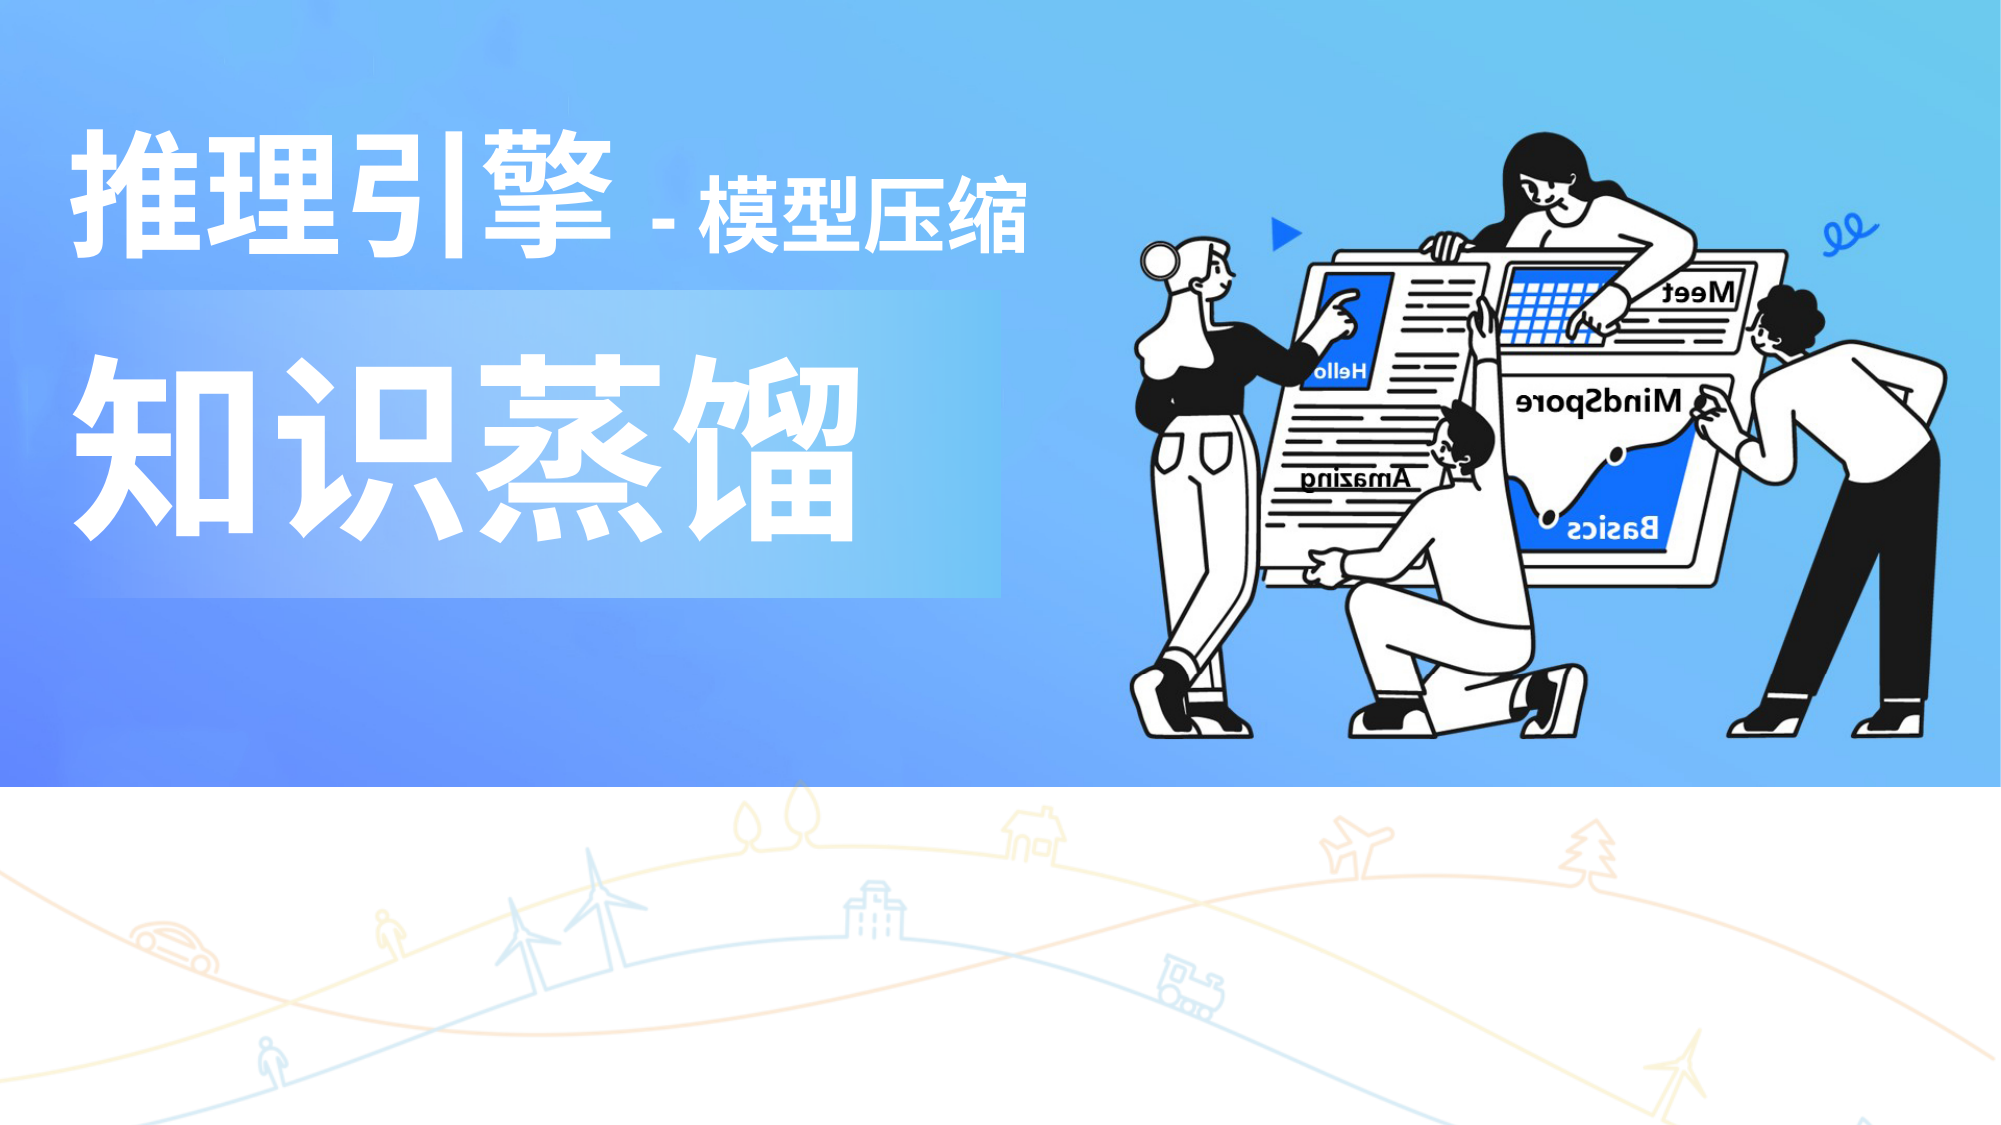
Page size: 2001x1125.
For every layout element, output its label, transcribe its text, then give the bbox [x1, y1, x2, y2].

text_box 知识蒸馏 [55, 290, 1001, 598]
picture [0, 0, 2001, 787]
title 推理引擎-模型压缩 [52, 113, 1742, 271]
